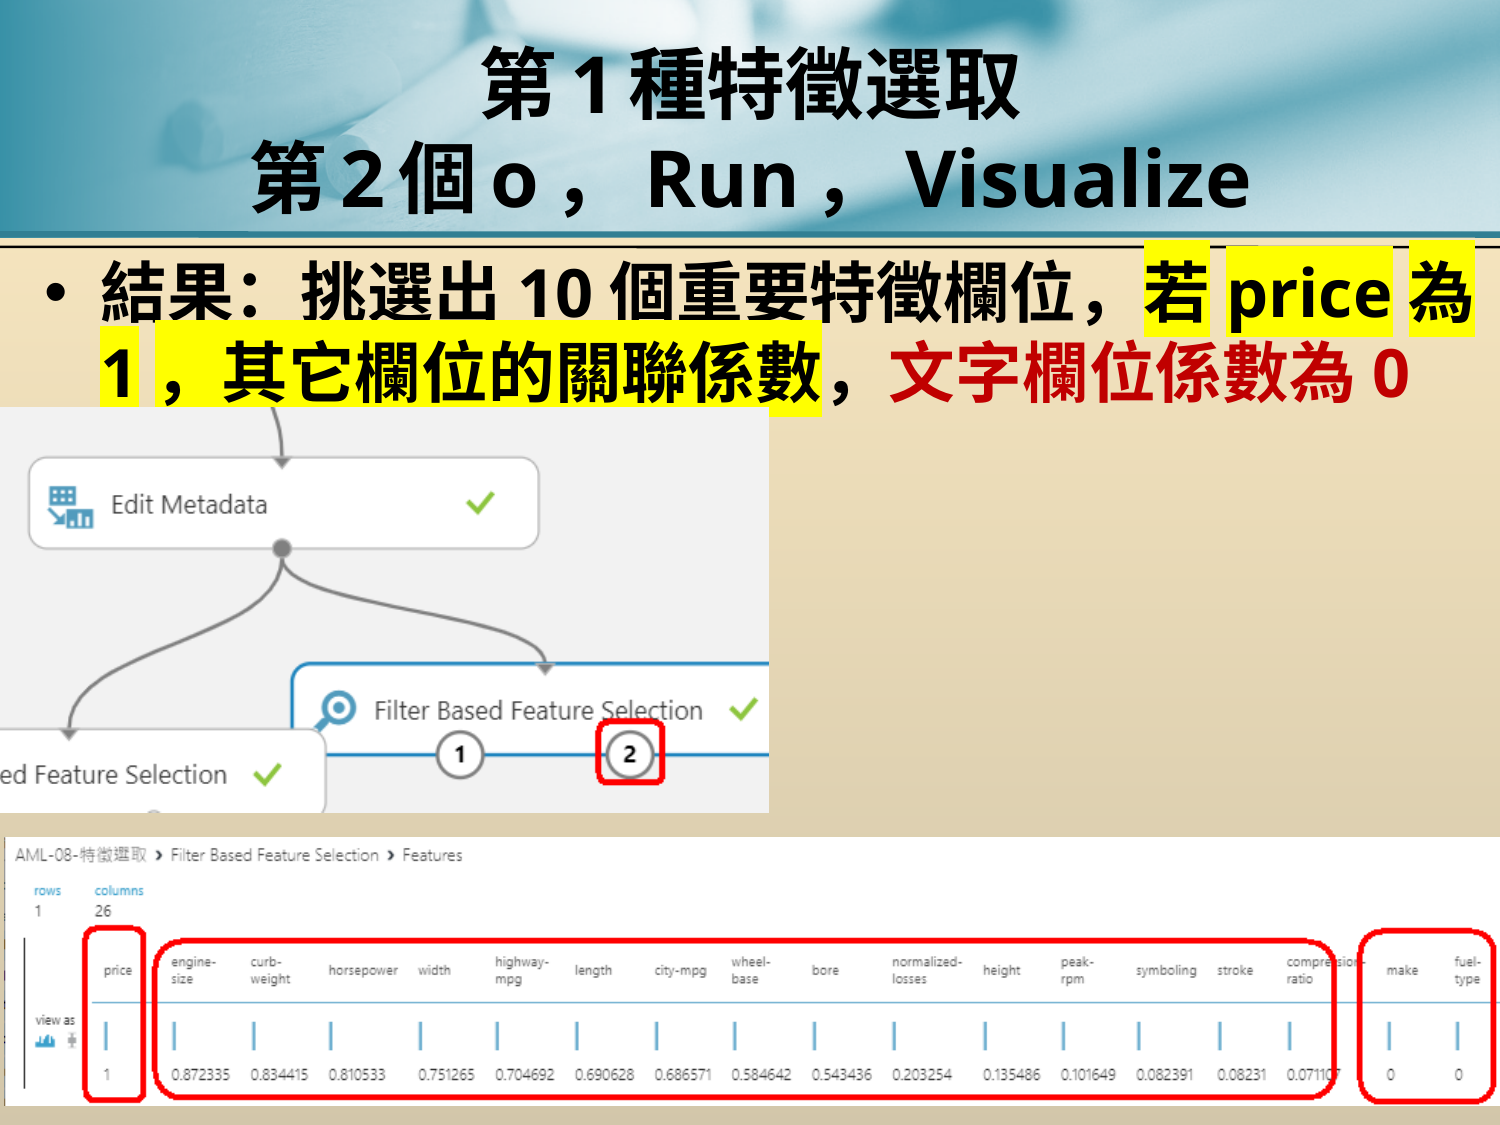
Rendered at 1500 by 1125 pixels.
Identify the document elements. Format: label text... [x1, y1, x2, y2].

picture [4, 837, 1500, 1106]
list 結果：挑選出10個重要特徵欄位，若price為1，其它欄位的關聯係數，文字欄位係數為0 [29, 243, 1500, 836]
title 第1種特徵選取 第2個o，Run，Visualize [75, 24, 1425, 233]
picture [0, 407, 769, 813]
